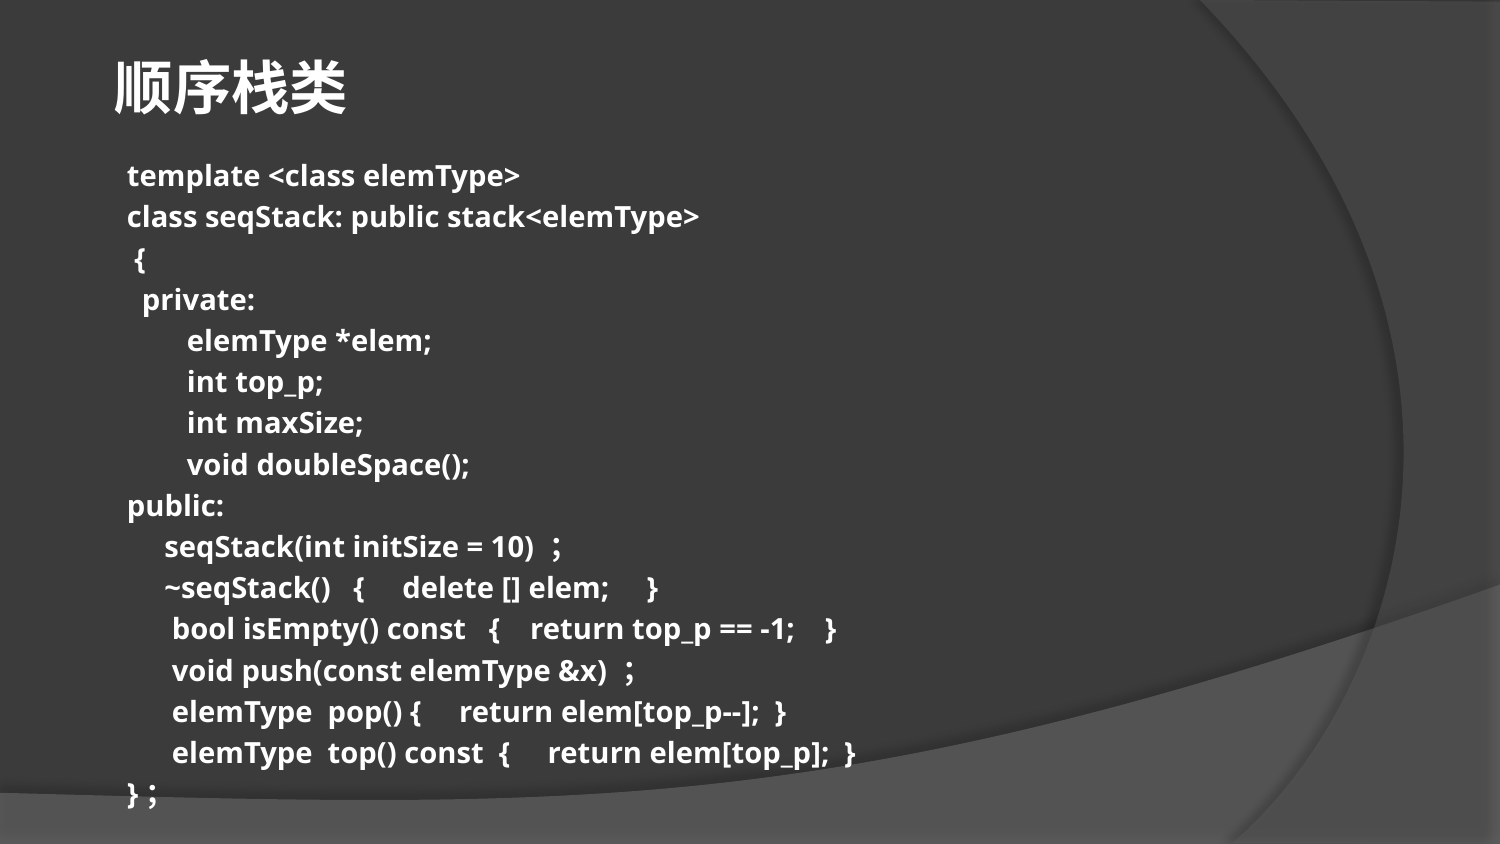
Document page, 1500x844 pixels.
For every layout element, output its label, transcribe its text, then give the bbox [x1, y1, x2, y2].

text_box 顺序栈类 [100, 43, 837, 129]
text_box template <class elemType> class seqStack: public stack<elemType> { private: elemType *elem; int top_p; int maxSize; void doubleSpace(); public: seqStack(int initSize = 10) ； ~seqStack() { delete [] elem; } bool isEmpty() const { return top_p == -1; } void push(const elemType &x) ； elemType pop() { return elem[top_p--]; } elemType top() const { return elem[top_p]; } }； [112, 150, 1022, 844]
